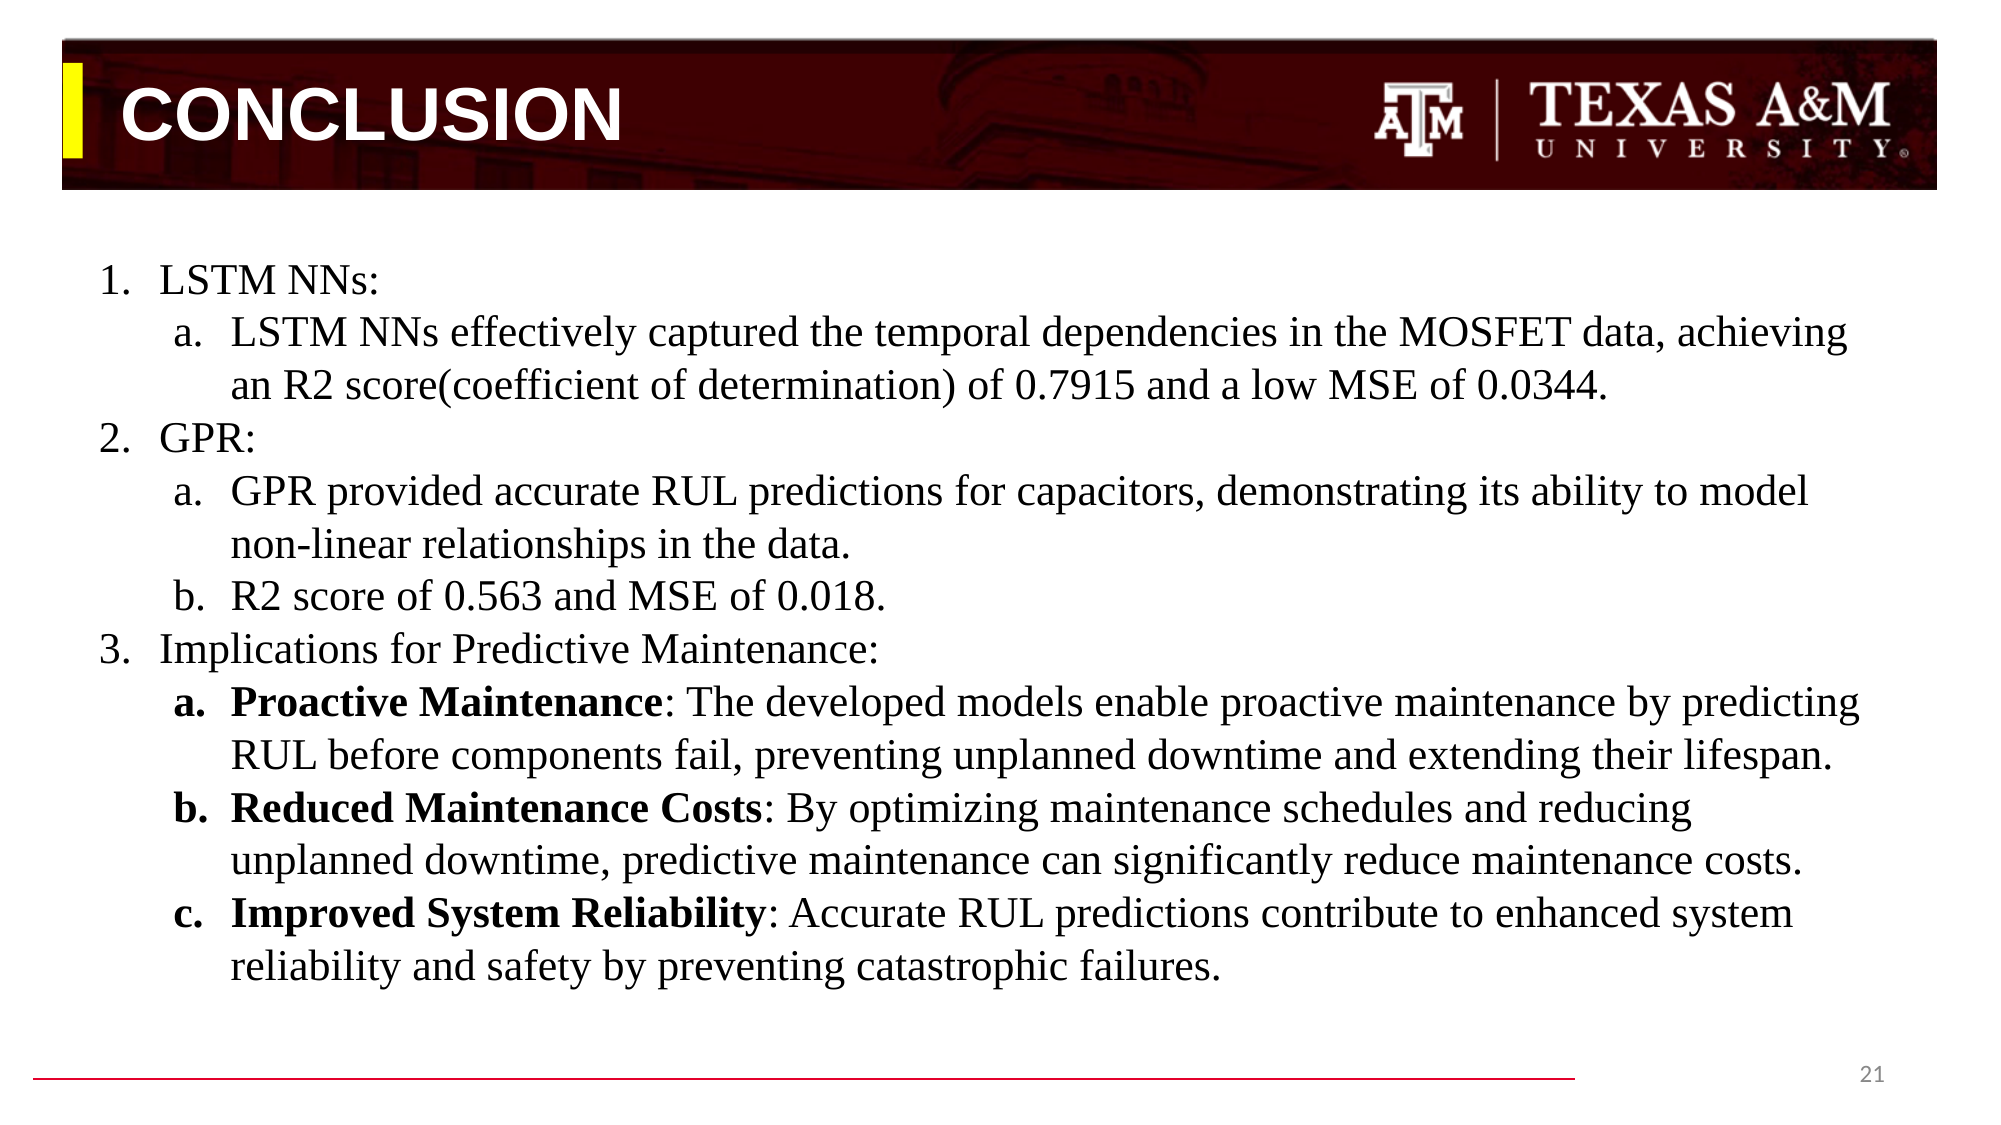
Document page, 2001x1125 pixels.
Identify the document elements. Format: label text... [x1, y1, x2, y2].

list LSTM NNs: LSTM NNs effectively captured the temporal dependencies in the MOSFET data, achieving an R2 score(coefficient of determination) of 0.7915 and a low MSE of 0.0344. GPR: GPR provided accurate RUL predictions for capacitors, demonstrating its ability to model non-linear relationships in the data. R2 score of 0.563 and MSE of 0.018. Implications for Predictive Maintenance: Proactive Maintenance: The developed models enable proactive maintenance by predicting RUL before components fail, preventing unplanned downtime and extending their lifespan. Reduced Maintenance Costs: By optimizing maintenance schedules and reducing unplanned downtime, predictive maintenance can significantly reduce maintenance costs. Improved System Reliability: Accurate RUL predictions contribute to enhanced system reliability and safety by preventing catastrophic failures. [72, 242, 1900, 1043]
slide_number 21 [1433, 1042, 1900, 1103]
picture [1367, 37, 1937, 190]
picture [62, 37, 105, 190]
title CONCLUSION [105, 16, 1367, 205]
